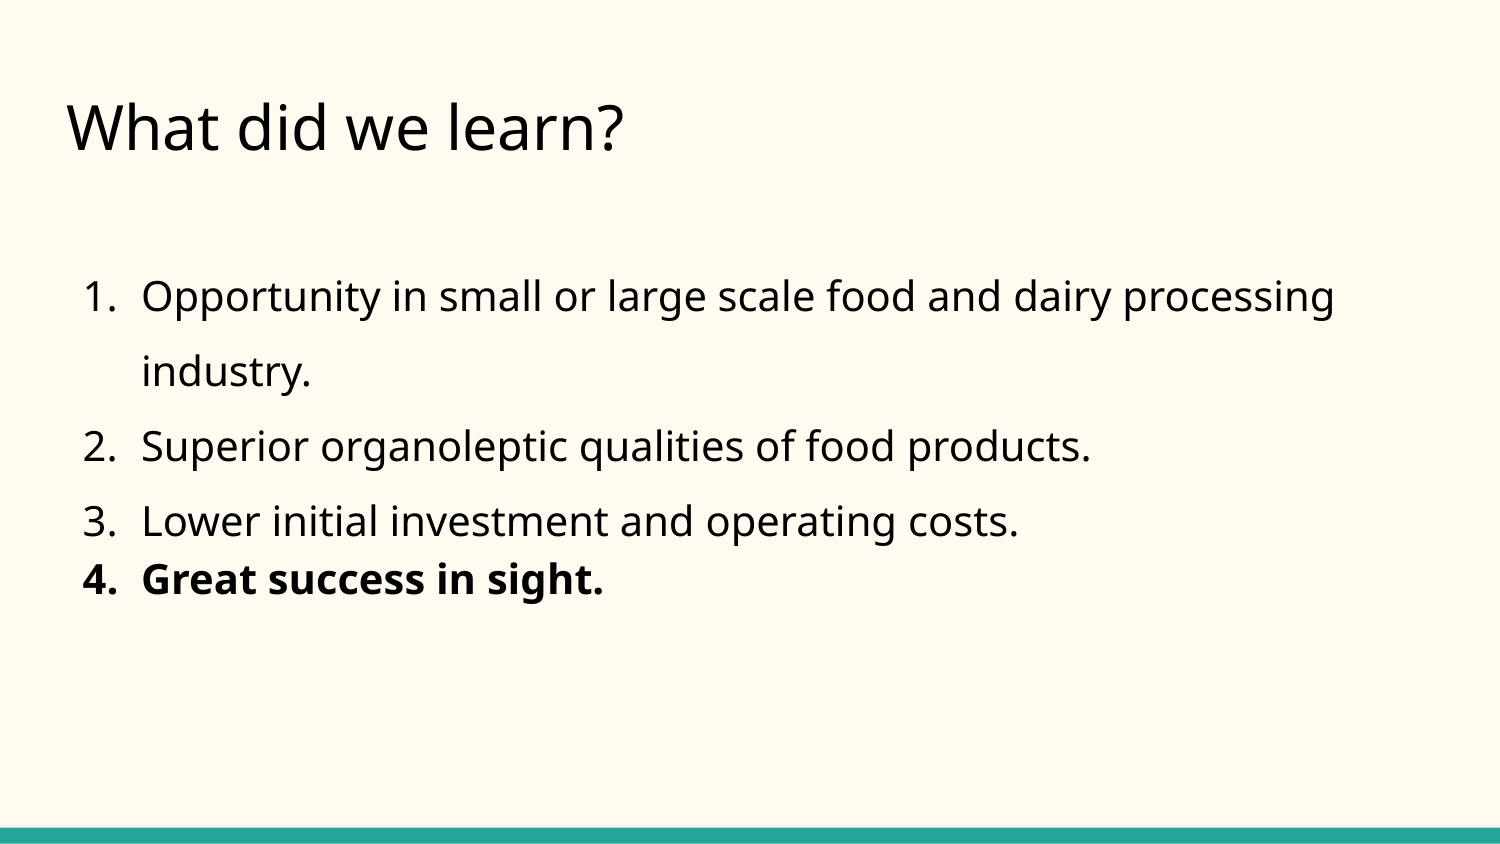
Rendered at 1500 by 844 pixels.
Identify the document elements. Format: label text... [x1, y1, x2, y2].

list Opportunity in small or large scale food and dairy processing industry. Superior organoleptic qualities of food products. Lower initial investment and operating costs. Great success in sight. [51, 230, 1449, 788]
title What did we learn? [51, 72, 1449, 174]
